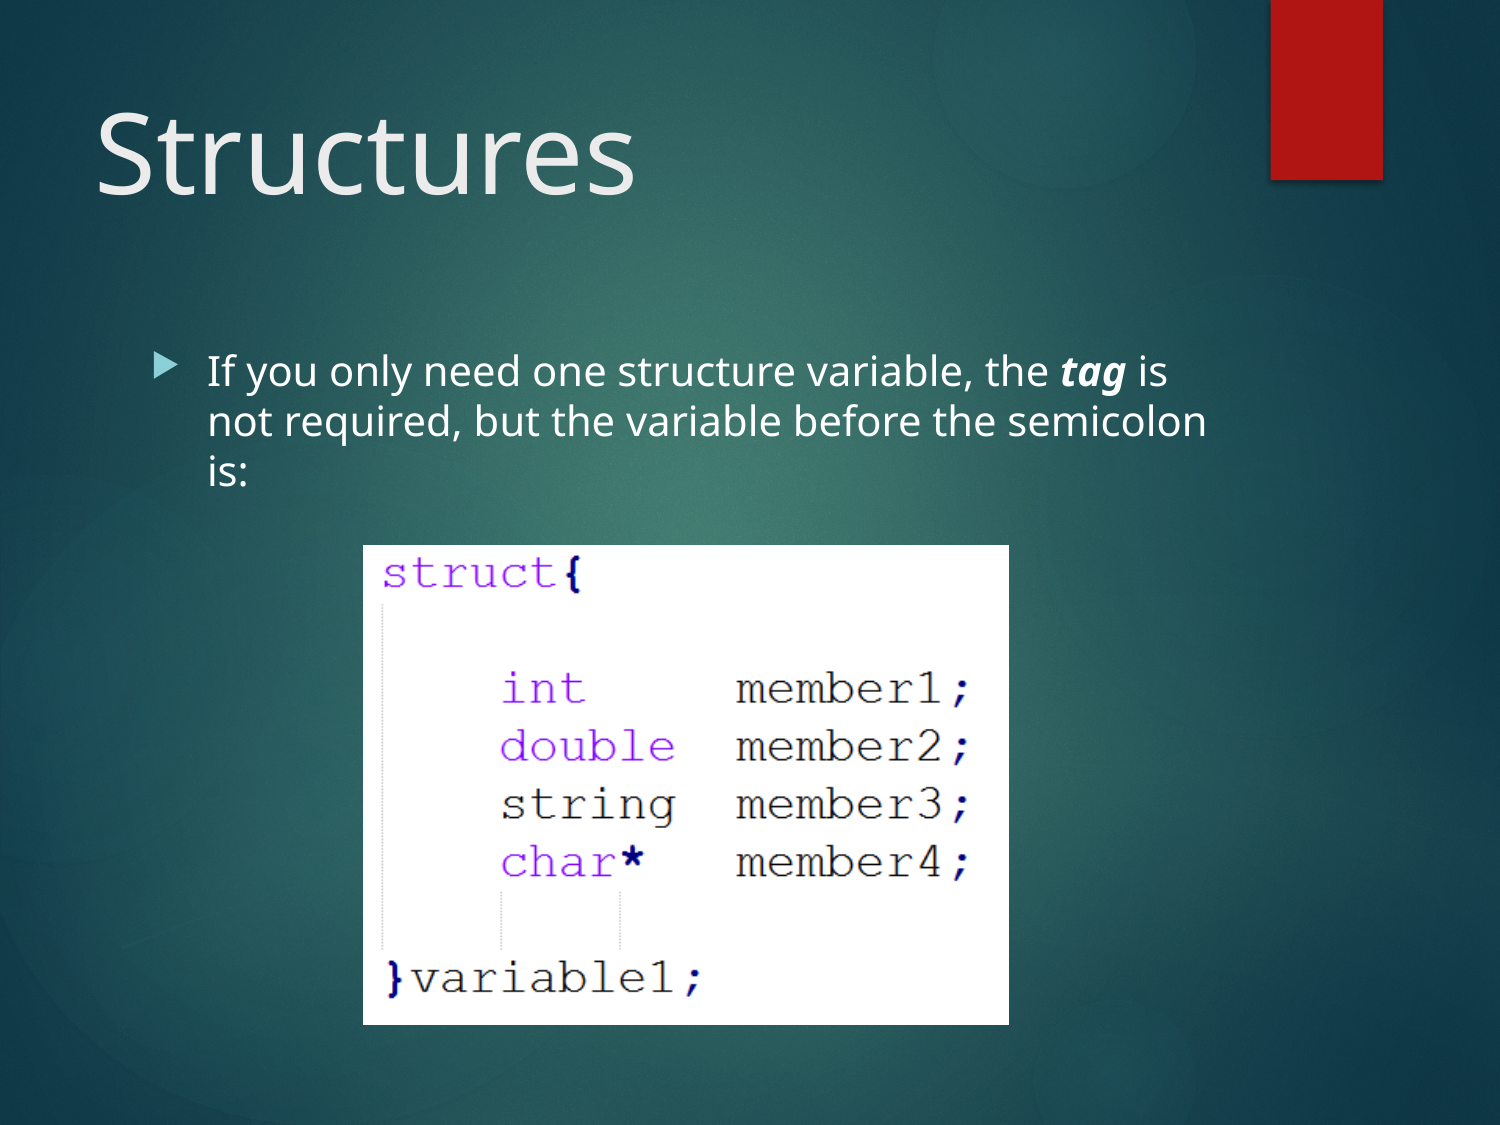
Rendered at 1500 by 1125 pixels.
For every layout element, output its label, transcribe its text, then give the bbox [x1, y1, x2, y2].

title Structures [79, 74, 1237, 304]
list If you only need one structure variable, the tag is not required, but the variable before the semicolon is: [135, 336, 1237, 1025]
picture [363, 545, 1010, 1026]
